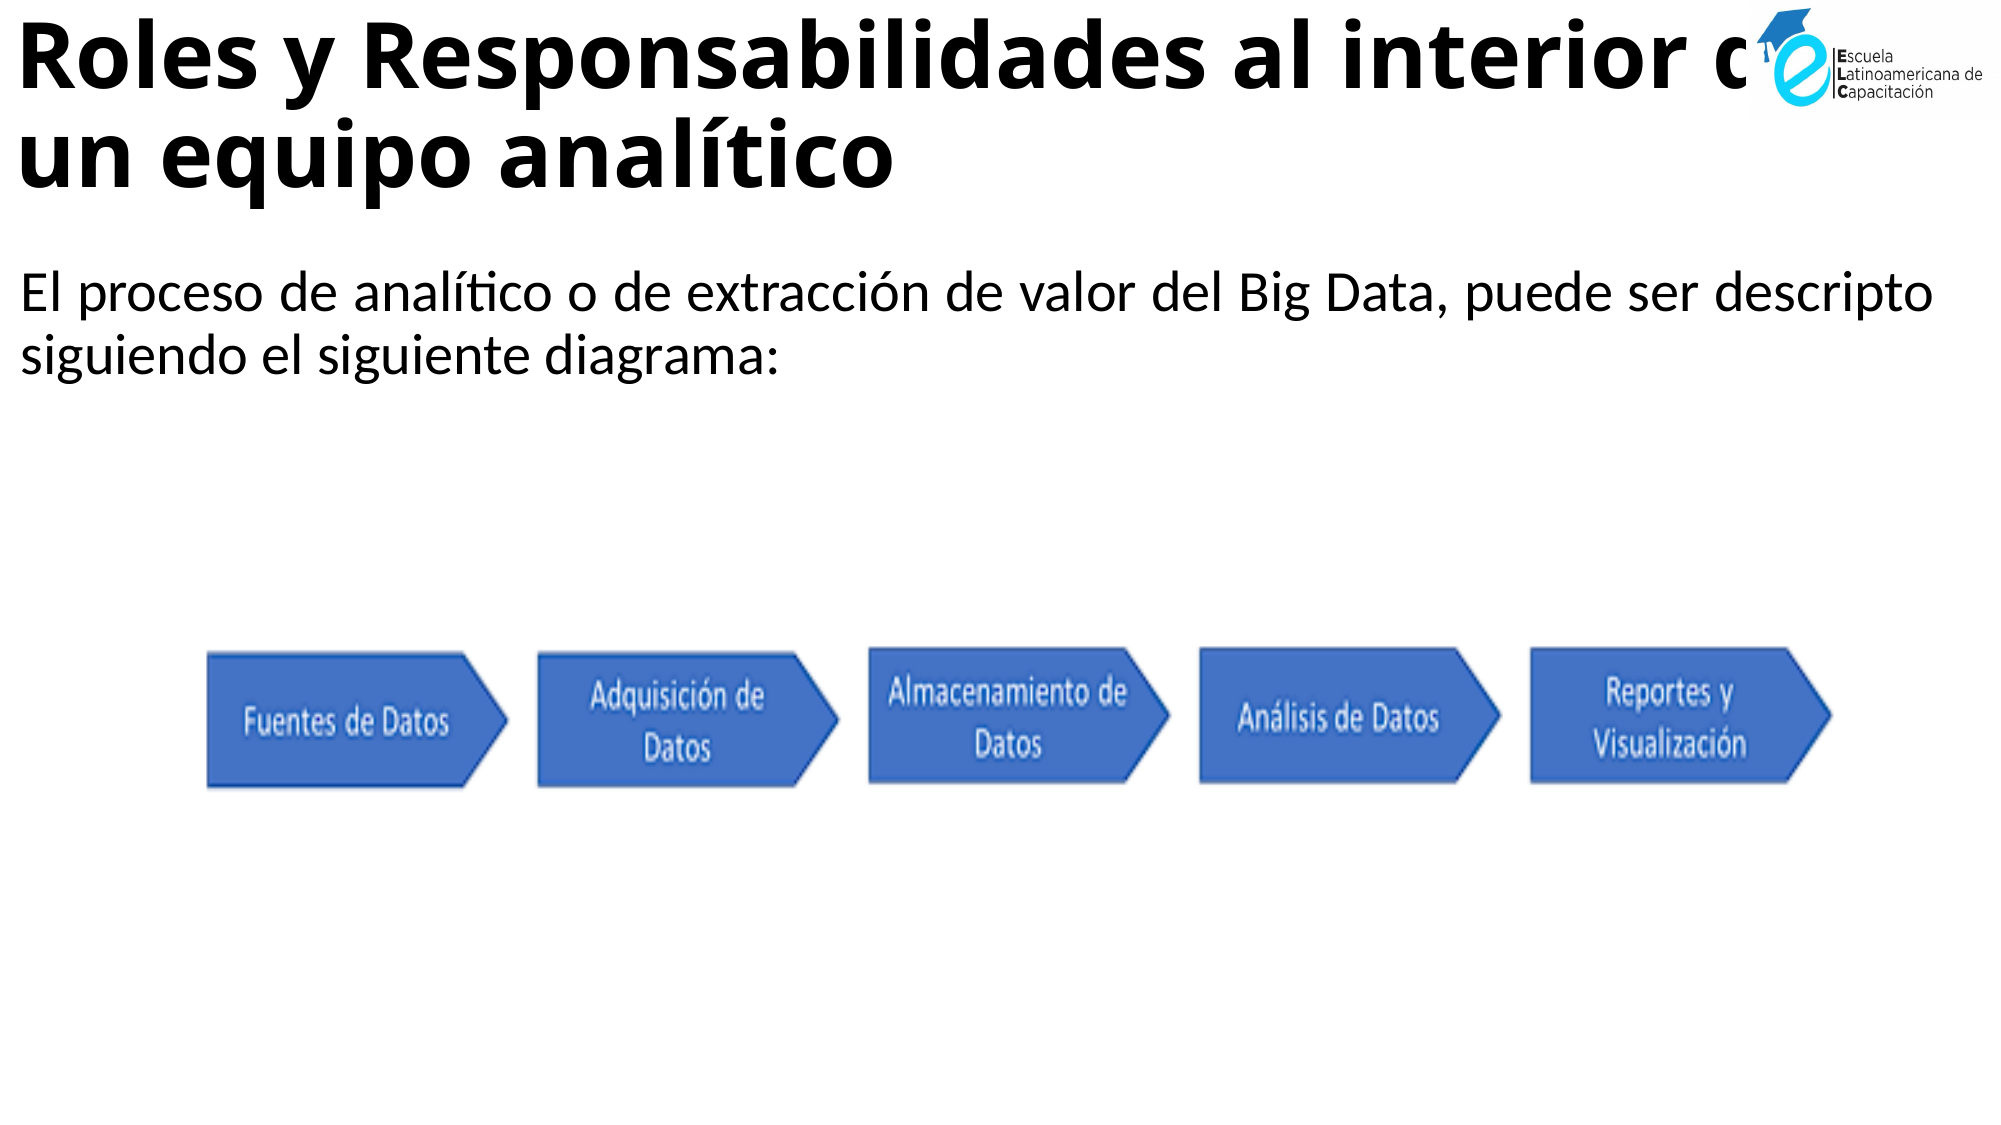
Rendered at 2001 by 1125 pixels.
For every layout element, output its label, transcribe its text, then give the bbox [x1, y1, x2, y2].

picture [164, 586, 1857, 823]
list El proceso de analítico o de extracción de valor del Big Data, puede ser descripto siguiendo el siguiente diagrama: [5, 253, 1952, 551]
title Roles y Responsabilidades al interior de un equipo analítico [0, 0, 1952, 218]
picture [1746, 0, 2000, 121]
